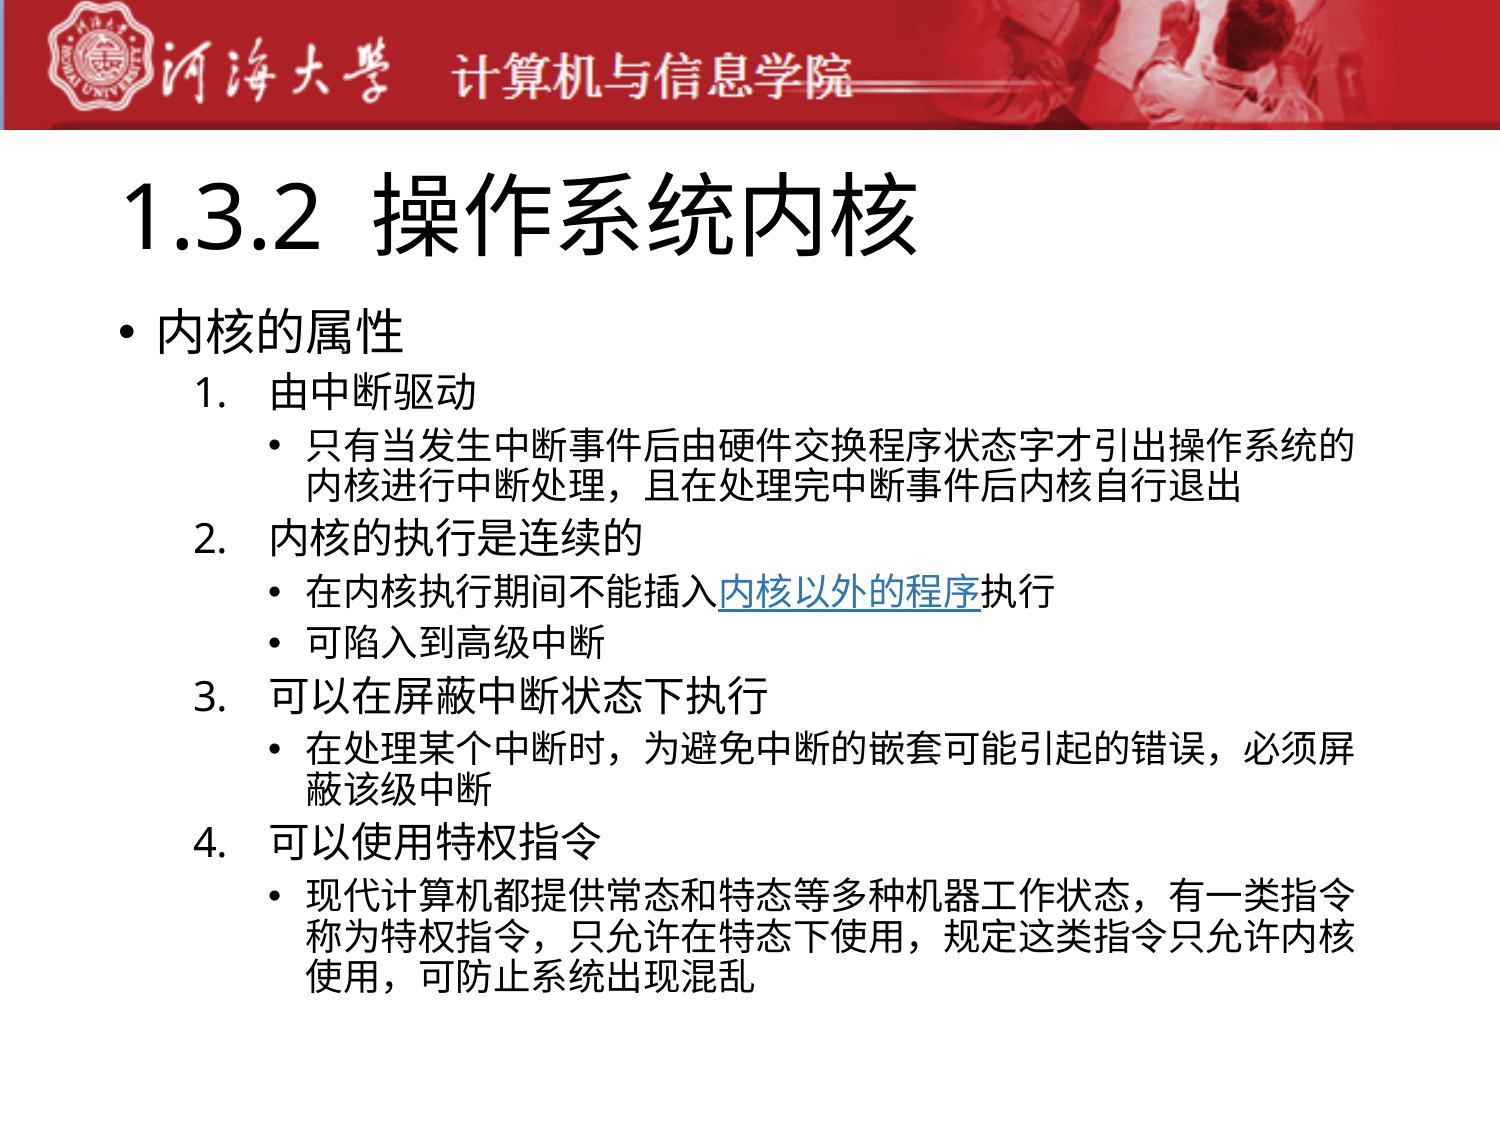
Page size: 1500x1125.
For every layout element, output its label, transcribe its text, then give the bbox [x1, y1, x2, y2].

list 内核的属性 由中断驱动 只有当发生中断事件后由硬件交换程序状态字才引出操作系统的内核进行中断处理，且在处理完中断事件后内核自行退出 内核的执行是连续的 在内核执行期间不能插入内核以外的程序执行 可陷入到高级中断 可以在屏蔽中断状态下执行 在处理某个中断时，为避免中断的嵌套可能引起的错误，必须屏蔽该级中断 可以使用特权指令 现代计算机都提供常态和特态等多种机器工作状态，有一类指令称为特权指令，只允许在特态下使用，规定这类指令只允许内核使用，可防止系统出现混乱 [103, 299, 1397, 1014]
title 1.3.2 操作系统内核 [103, 59, 1397, 278]
picture [0, 0, 1500, 130]
